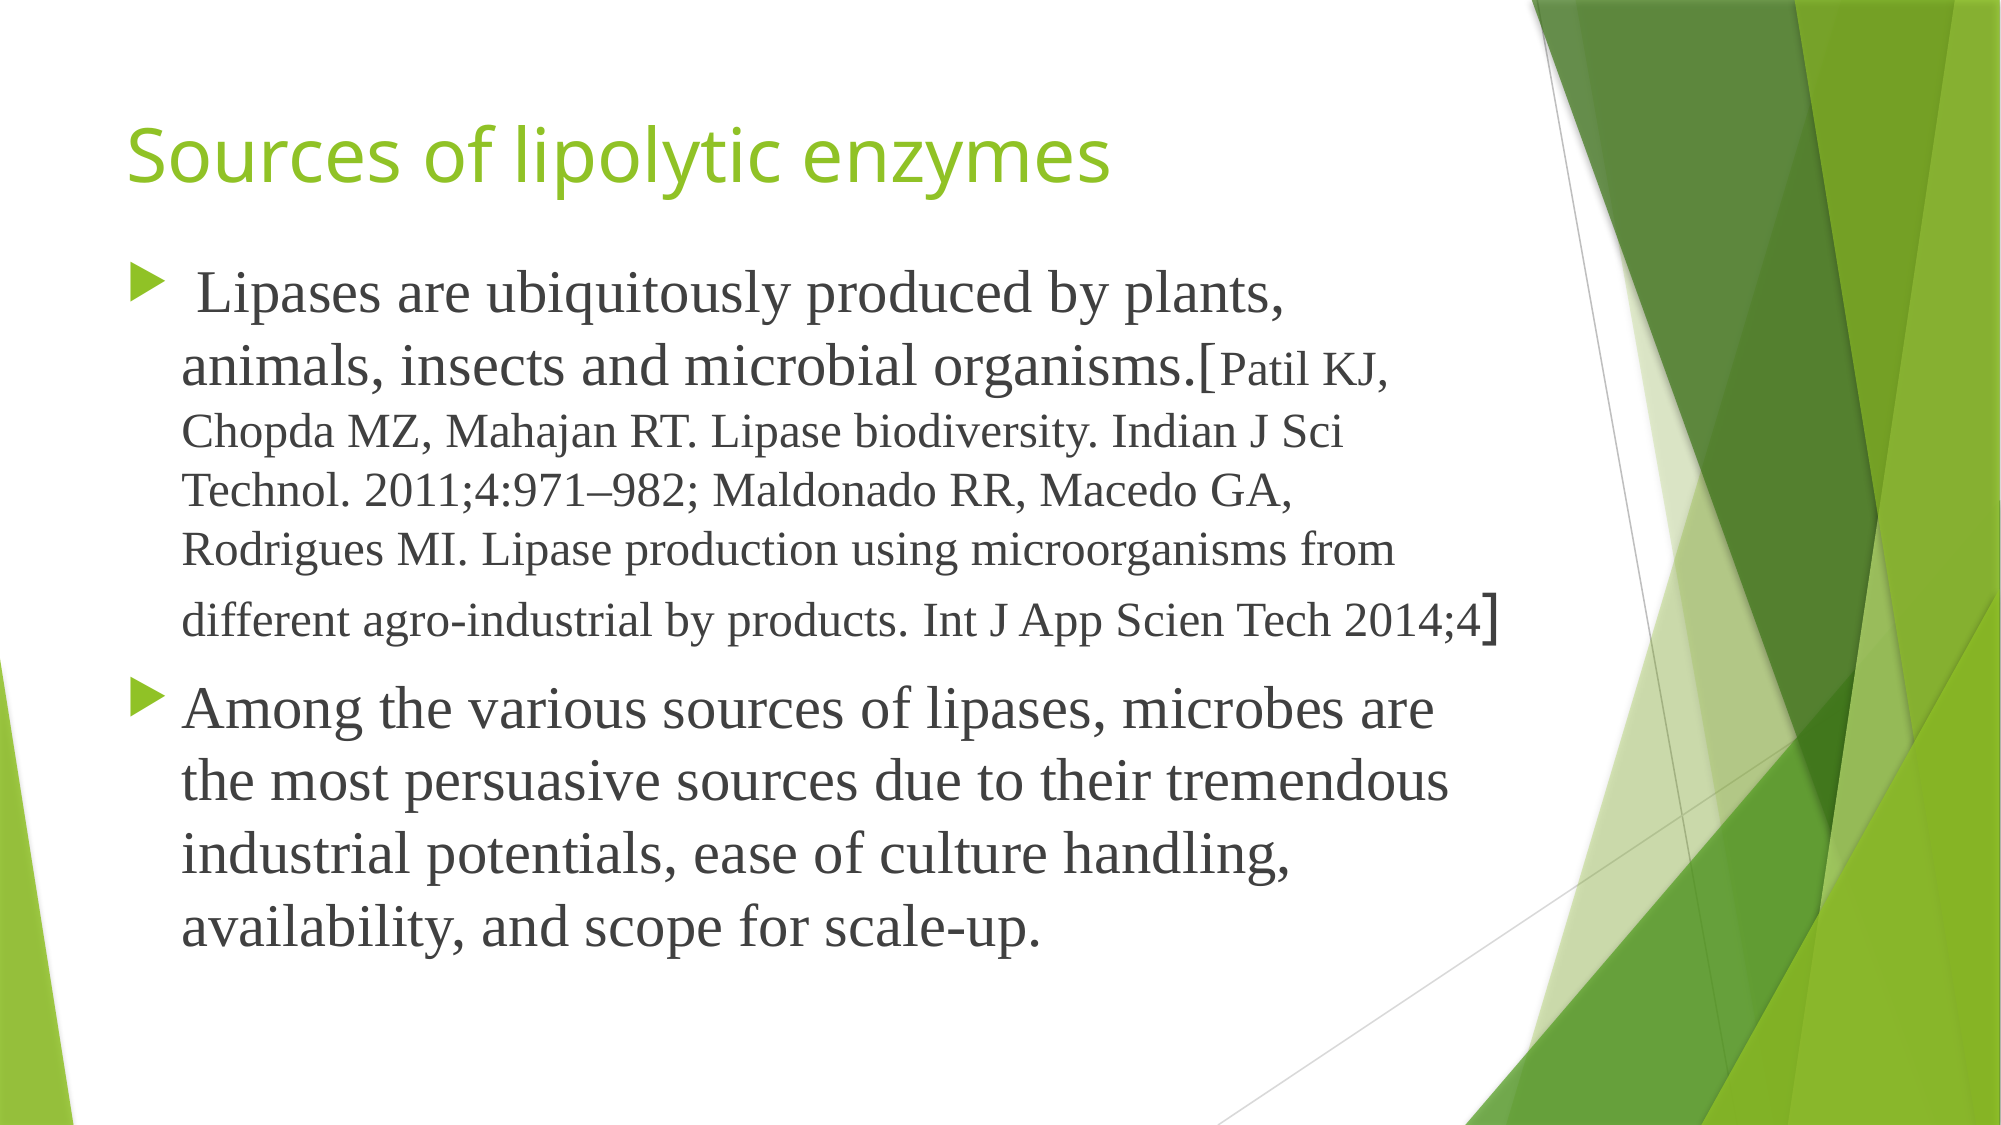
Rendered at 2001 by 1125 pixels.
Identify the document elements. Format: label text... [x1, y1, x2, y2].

list Lipases are ubiquitously produced by plants, animals, insects and microbial organisms.[Patil KJ, Chopda MZ, Mahajan RT. Lipase biodiversity. Indian J Sci Technol. 2011;4:971–982; Maldonado RR, Macedo GA, Rodrigues MI. Lipase production using microorganisms from different agro-industrial by products. Int J App Scien Tech 2014;4] Among the various sources of lipases, microbes are the most persuasive sources due to their tremendous industrial potentials, ease of culture handling, availability, and scope for scale-up. [111, 244, 1522, 991]
title Sources of lipolytic enzymes [111, 99, 1522, 244]
